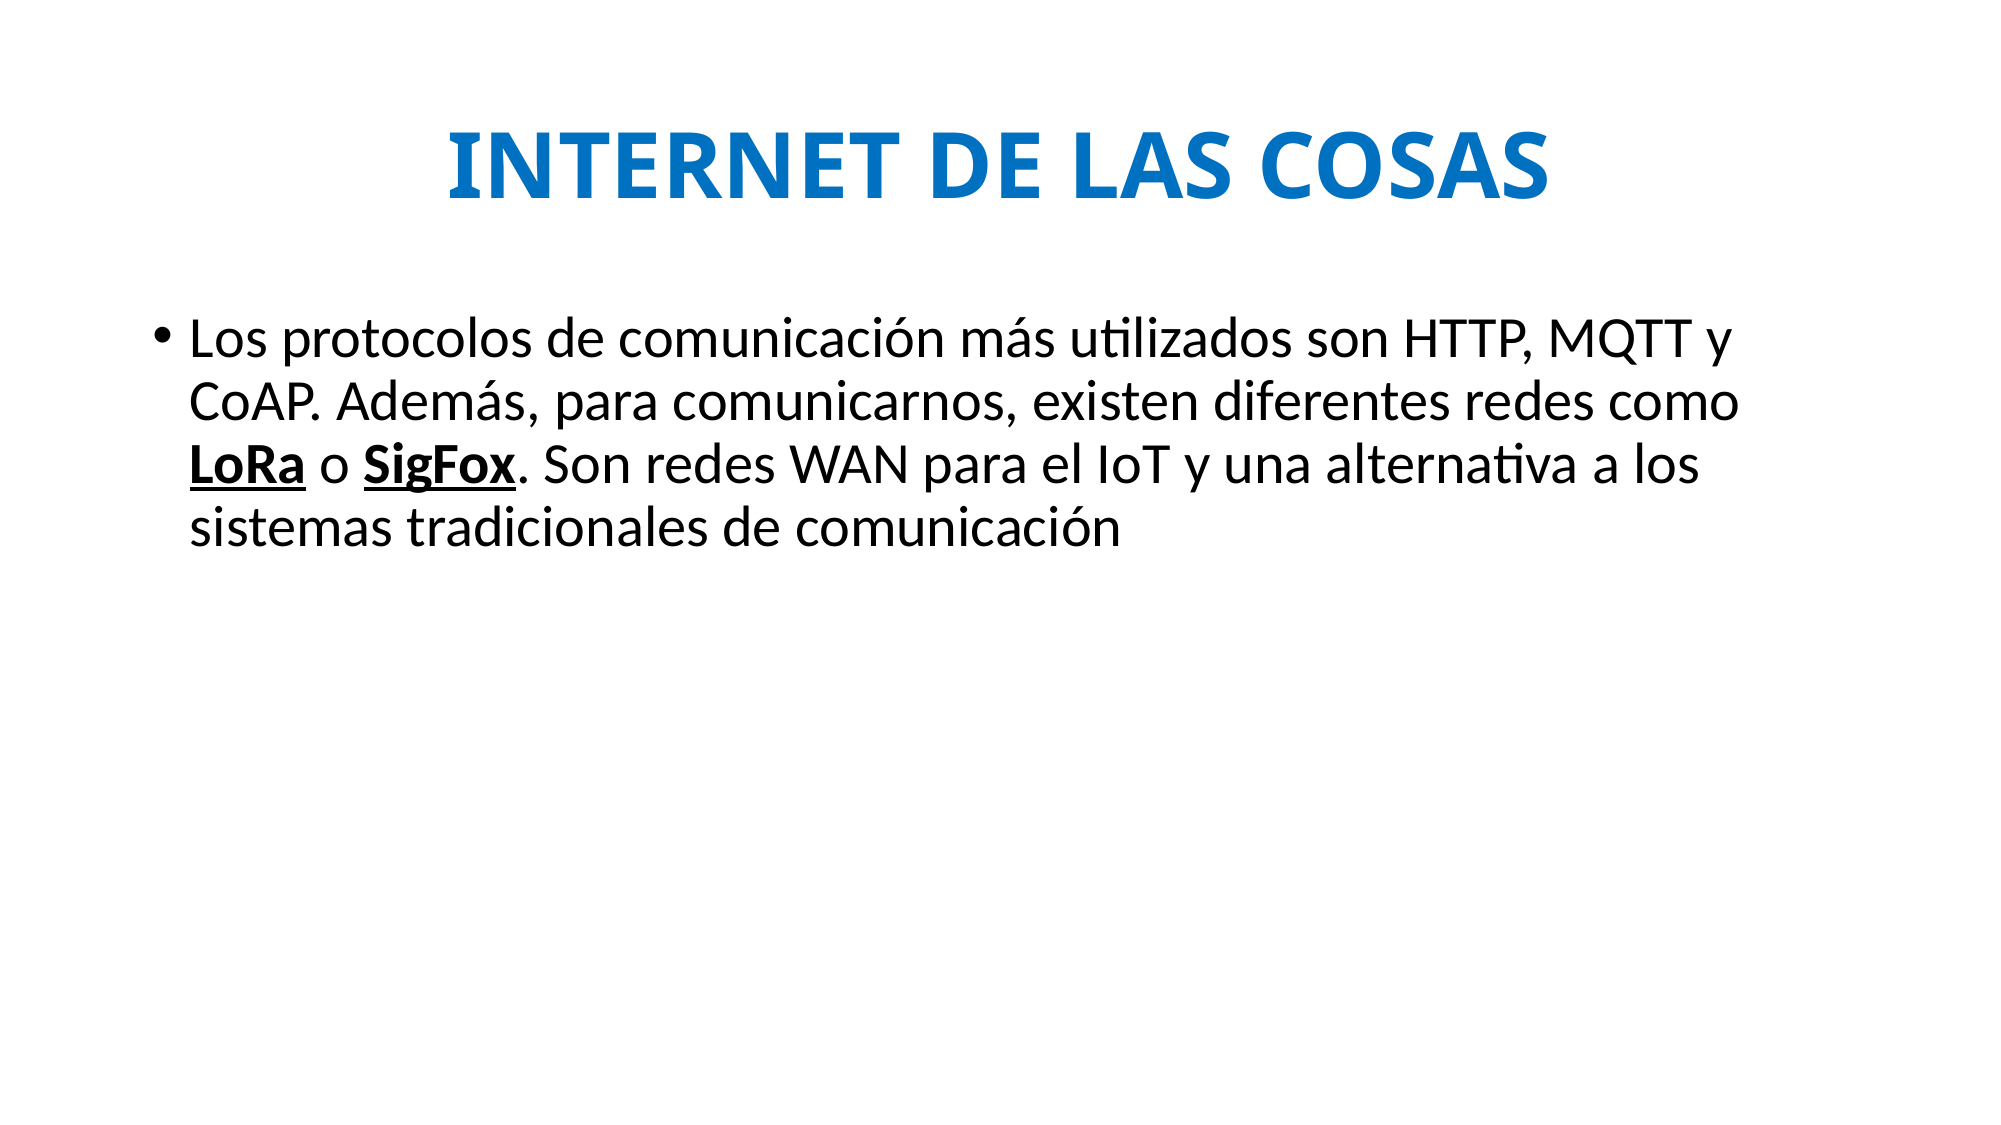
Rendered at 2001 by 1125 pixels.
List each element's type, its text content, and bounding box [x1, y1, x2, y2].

list Los protocolos de comunicación más utilizados son HTTP, MQTT y CoAP. Además, para comunicarnos, existen diferentes redes como LoRa o SigFox. Son redes WAN para el IoT y una alternativa a los sistemas tradicionales de comunicación [137, 299, 1863, 1014]
title INTERNET DE LAS COSAS [137, 59, 1863, 278]
